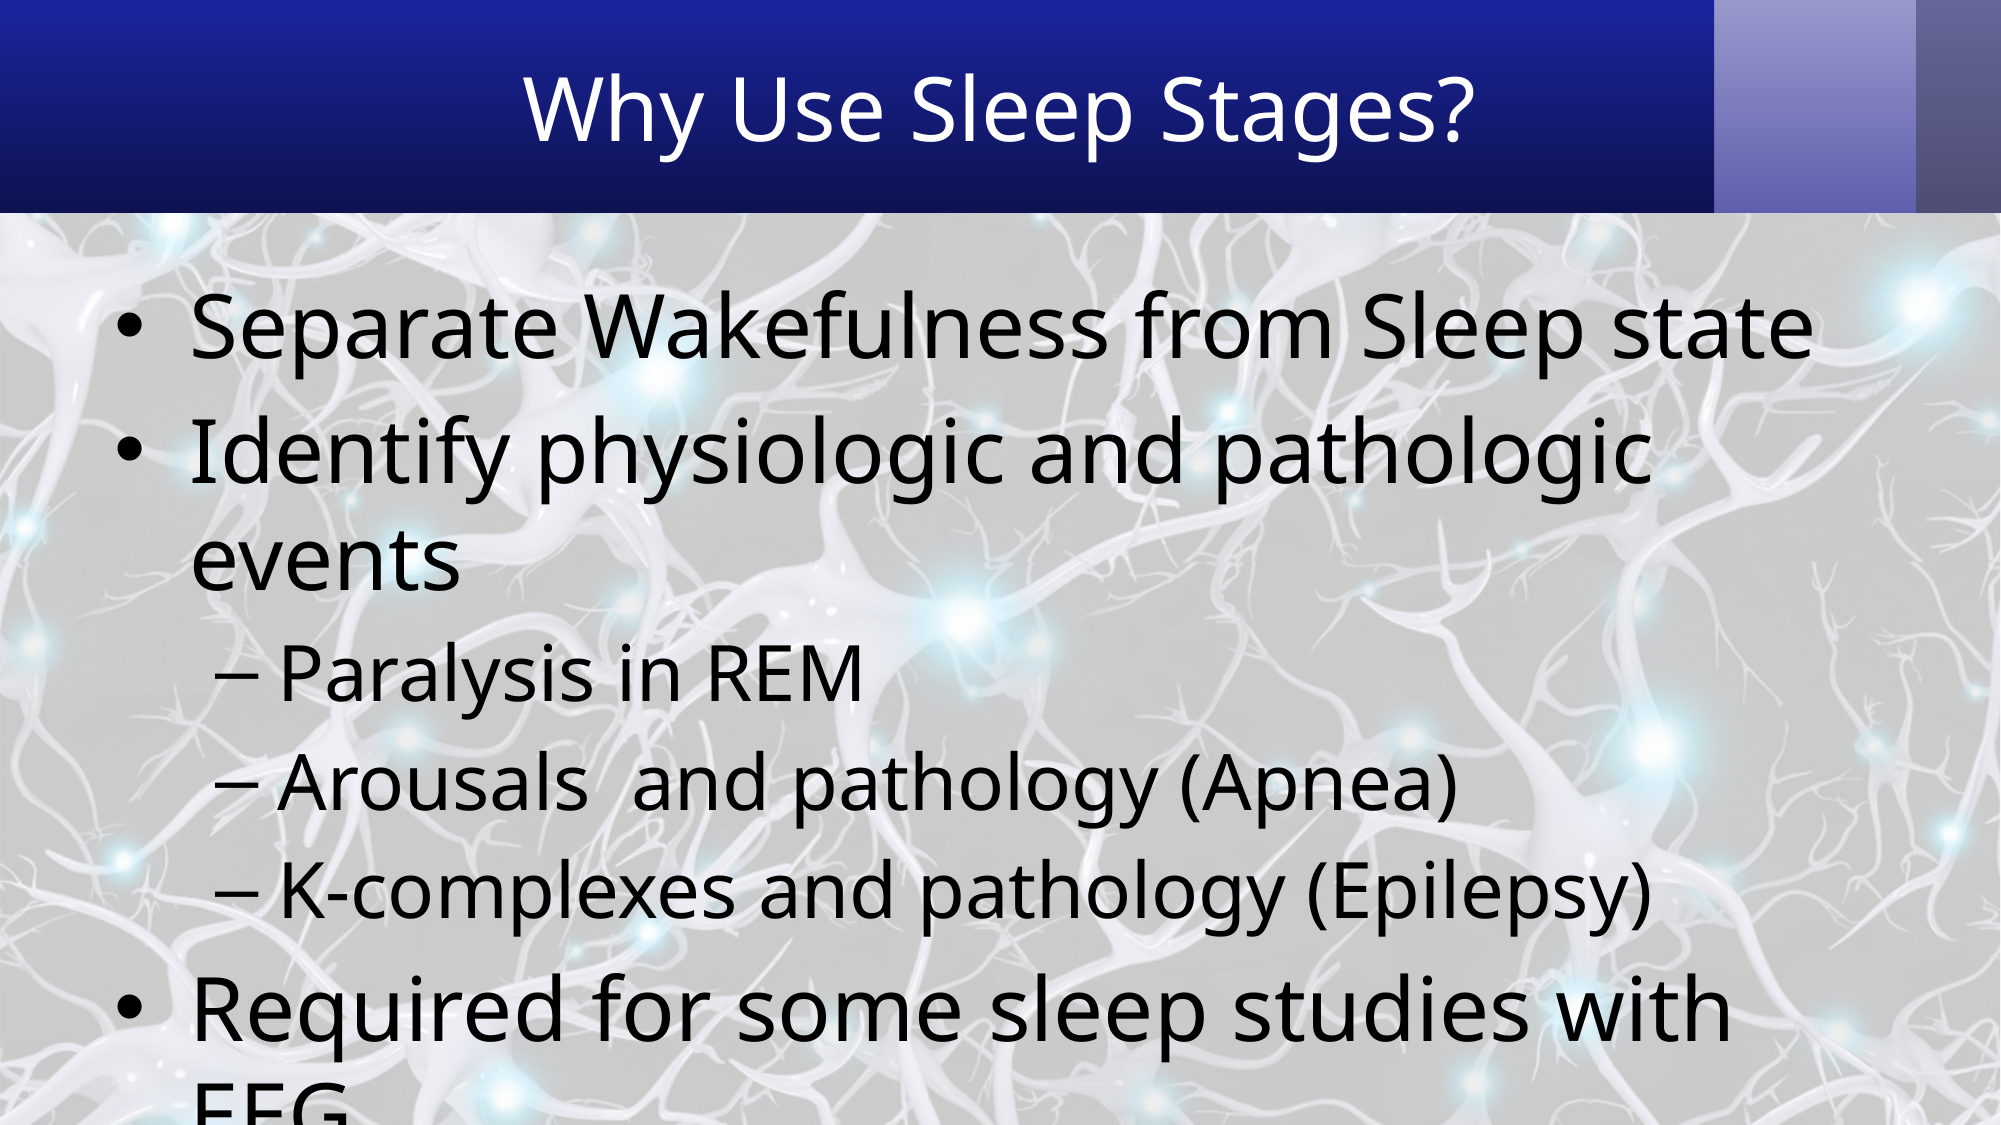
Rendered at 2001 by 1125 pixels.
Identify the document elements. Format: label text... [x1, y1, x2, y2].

picture [0, 212, 2001, 1125]
list Separate Wakefulness from Sleep state Identify physiologic and pathologic events Paralysis in REM Arousals and pathology (Apnea) K-complexes and pathology (Epilepsy) Required for some sleep studies with EEG [99, 262, 1900, 1005]
title Why Use Sleep Stages? [99, 12, 1900, 200]
